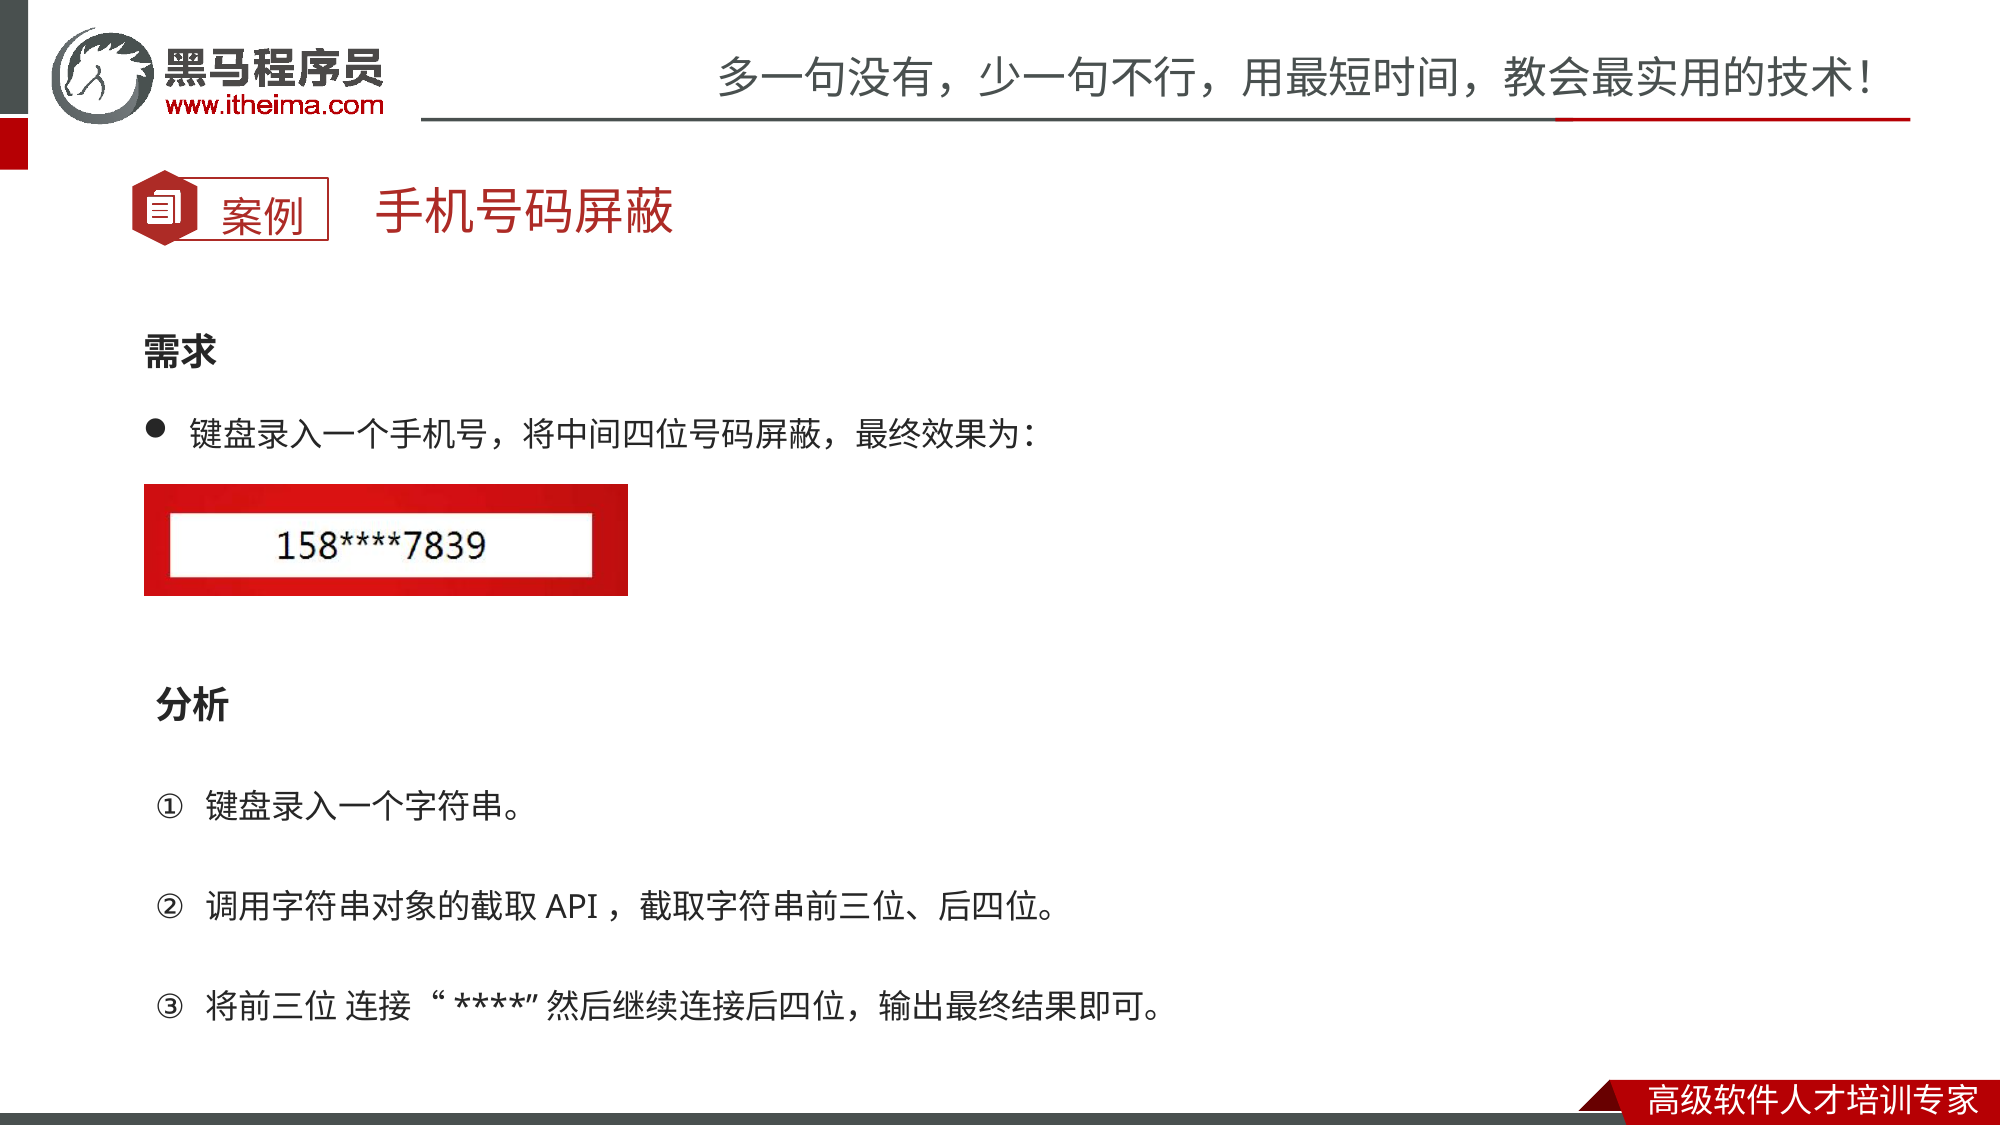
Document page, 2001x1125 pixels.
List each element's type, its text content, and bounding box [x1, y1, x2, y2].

picture [147, 190, 181, 224]
text_box 需求 键盘录入一个手机号，将中间四位号码屏蔽，最终效果为： [128, 275, 1872, 461]
picture [50, 26, 384, 125]
text_box 分析 键盘录入一个字符串。 调用字符串对象的截取API，截取字符串前三位、后四位。 将前三位 连接“****”然后继续连接后四位，输出最终结果即可。 [140, 628, 1329, 1033]
list 手机号码屏蔽 [360, 166, 1872, 252]
picture [144, 484, 629, 596]
